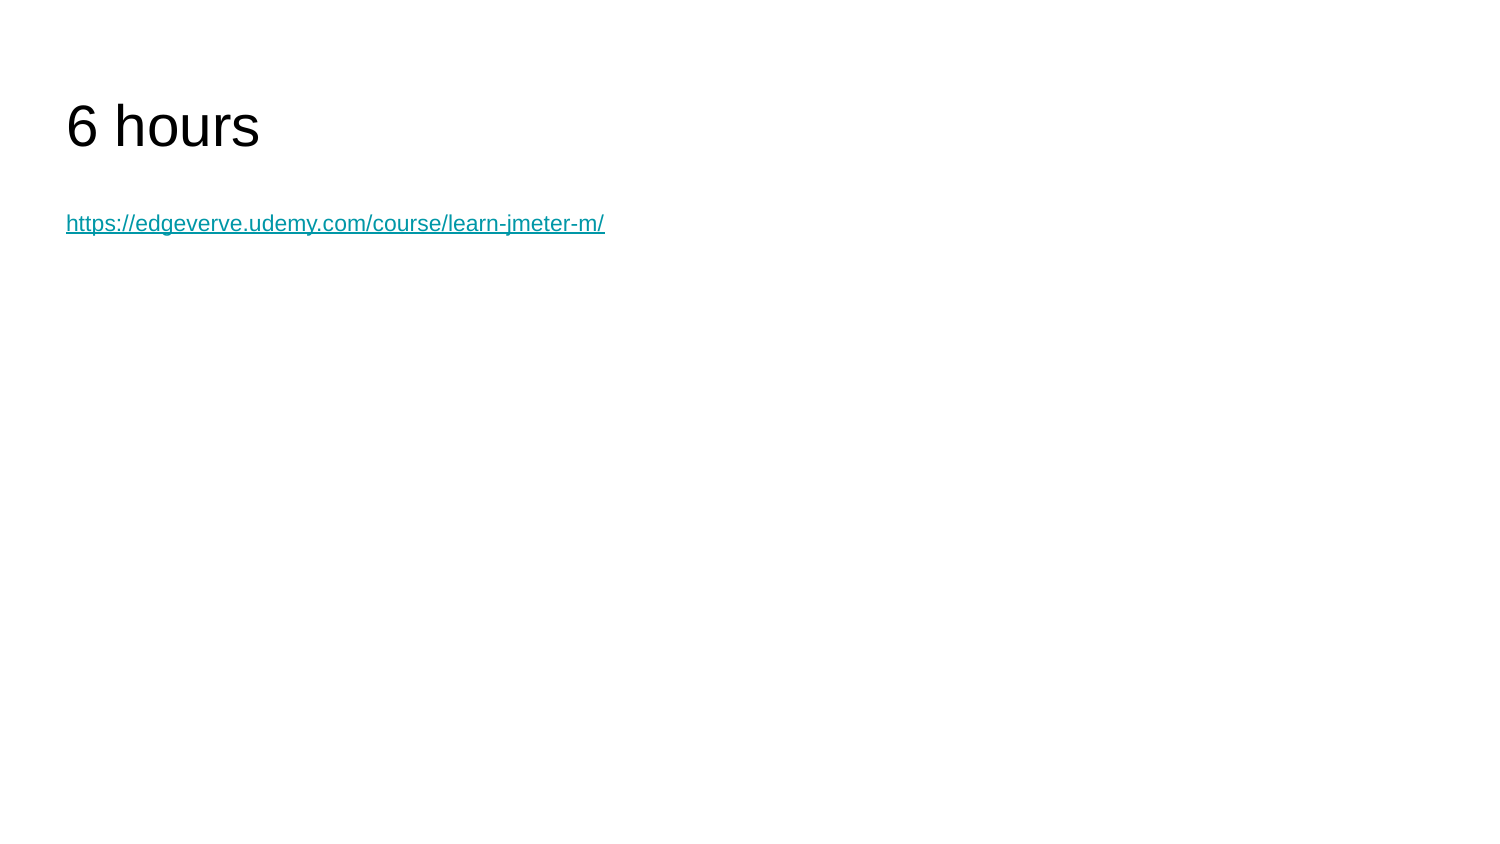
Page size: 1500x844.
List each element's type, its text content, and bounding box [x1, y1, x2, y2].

title 6 hours [51, 72, 1449, 167]
list https://edgeverve.udemy.com/course/learn-jmeter-m/ [51, 189, 1449, 750]
